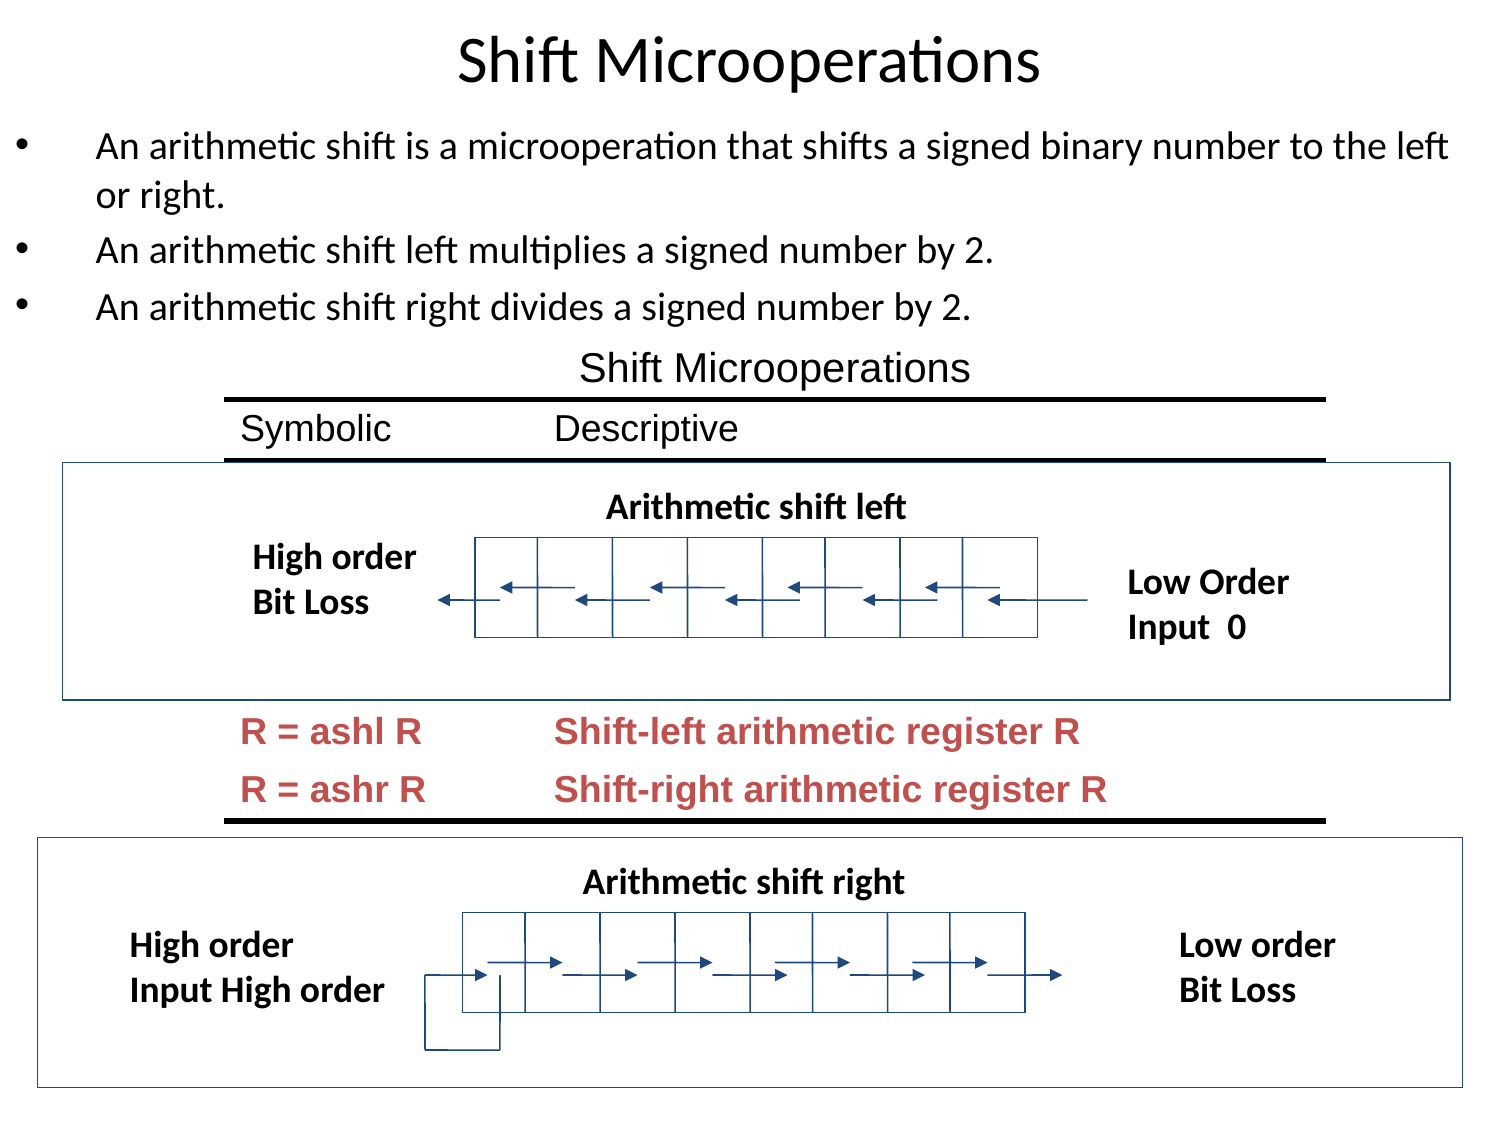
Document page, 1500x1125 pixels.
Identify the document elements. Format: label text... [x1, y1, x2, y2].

table_header Shift Microoperations [226, 338, 1324, 397]
table_cell R = ashl R [226, 710, 539, 761]
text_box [62, 462, 1451, 701]
table_cell Descriptive [539, 402, 1324, 458]
list An arithmetic shift is a microoperation that shifts a signed binary number to the left or right. An arithmetic shift left multiplies a signed number by 2. An arithmetic shift right divides a signed number by 2. [0, 112, 1500, 338]
table_cell R = ashr R [226, 761, 539, 818]
table_cell Shift-left arithmetic register R [539, 710, 1324, 761]
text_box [37, 837, 1463, 1088]
table_cell Symbolic [226, 402, 539, 458]
title Shift Microoperations [0, 0, 1500, 112]
table_cell Shift-right arithmetic register R [539, 761, 1324, 818]
